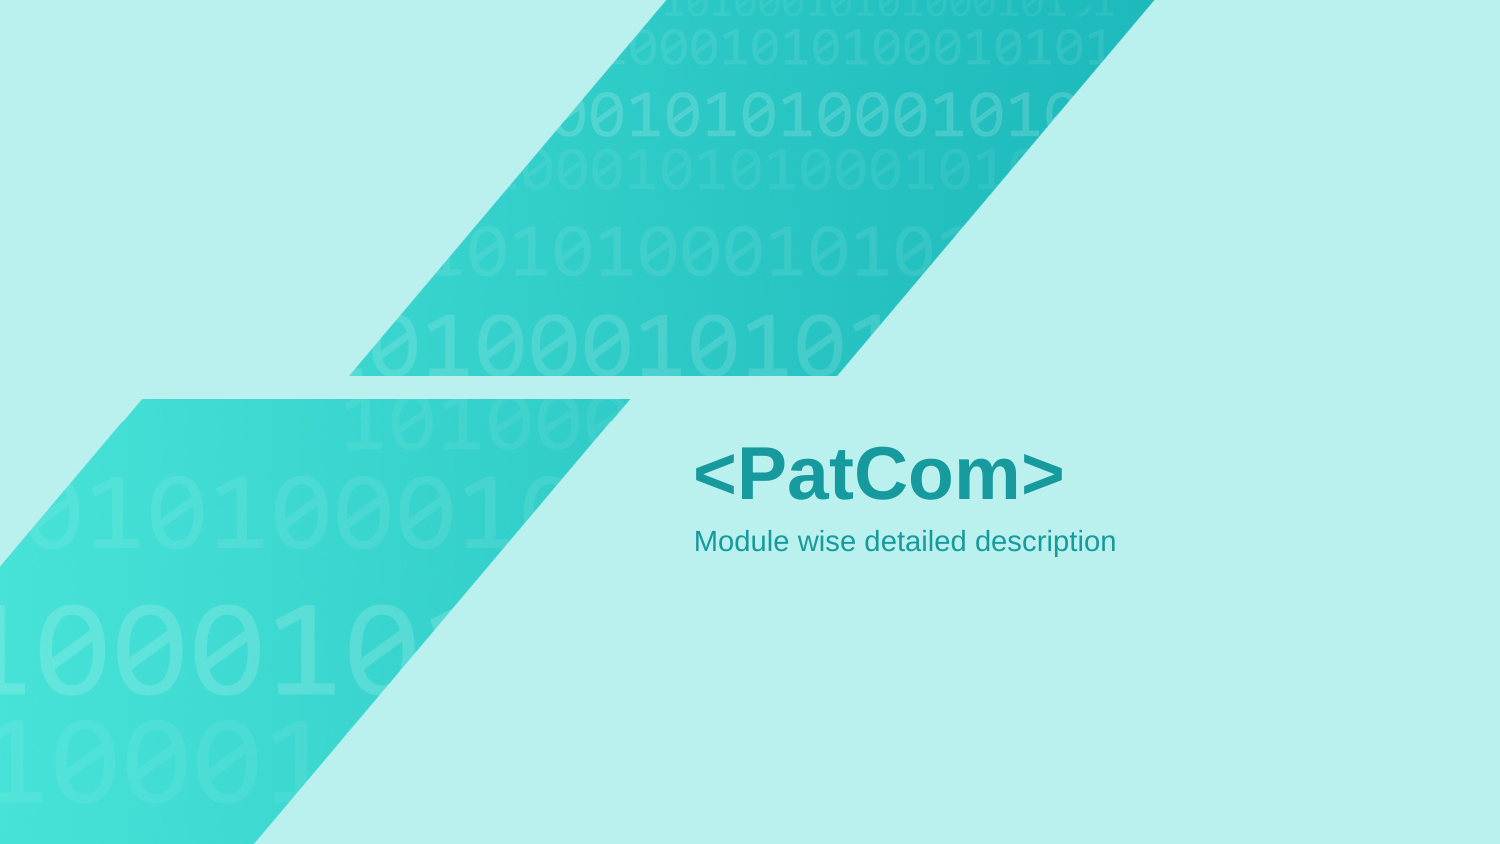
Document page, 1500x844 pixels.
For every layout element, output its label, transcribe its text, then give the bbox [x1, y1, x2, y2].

list <PatCom> [679, 421, 1500, 516]
picture [0, 0, 1500, 844]
list Module wise detailed description [679, 516, 1500, 564]
